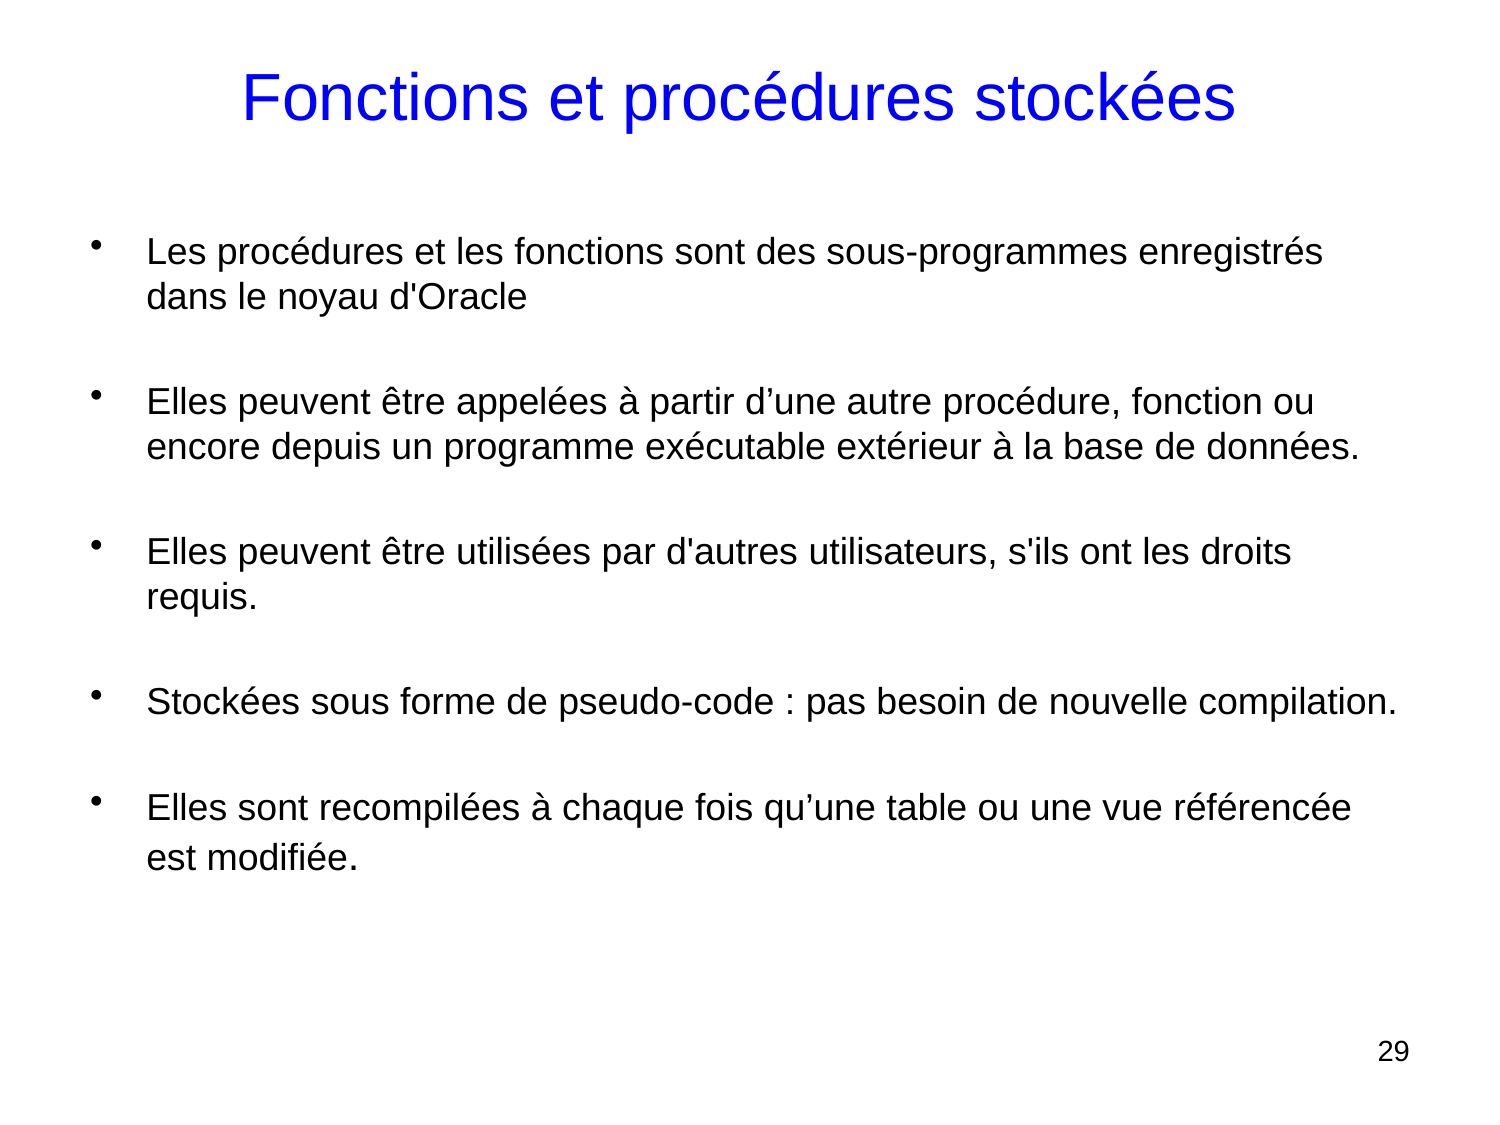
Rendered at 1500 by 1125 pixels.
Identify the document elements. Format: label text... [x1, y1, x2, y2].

list Les procédures et les fonctions sont des sous-programmes enregistrés dans le noyau d'Oracle Elles peuvent être appelées à partir d’une autre procédure, fonction ou encore depuis un programme exécutable extérieur à la base de données. Elles peuvent être utilisées par d'autres utilisateurs, s'ils ont les droits requis. Stockées sous forme de pseudo-code : pas besoin de nouvelle compilation. Elles sont recompilées à chaque fois qu’une table ou une vue référencée est modifiée. [74, 219, 1426, 1071]
slide_number 29 [1074, 1024, 1426, 1103]
title Fonctions et procédures stockées [64, 0, 1416, 188]
